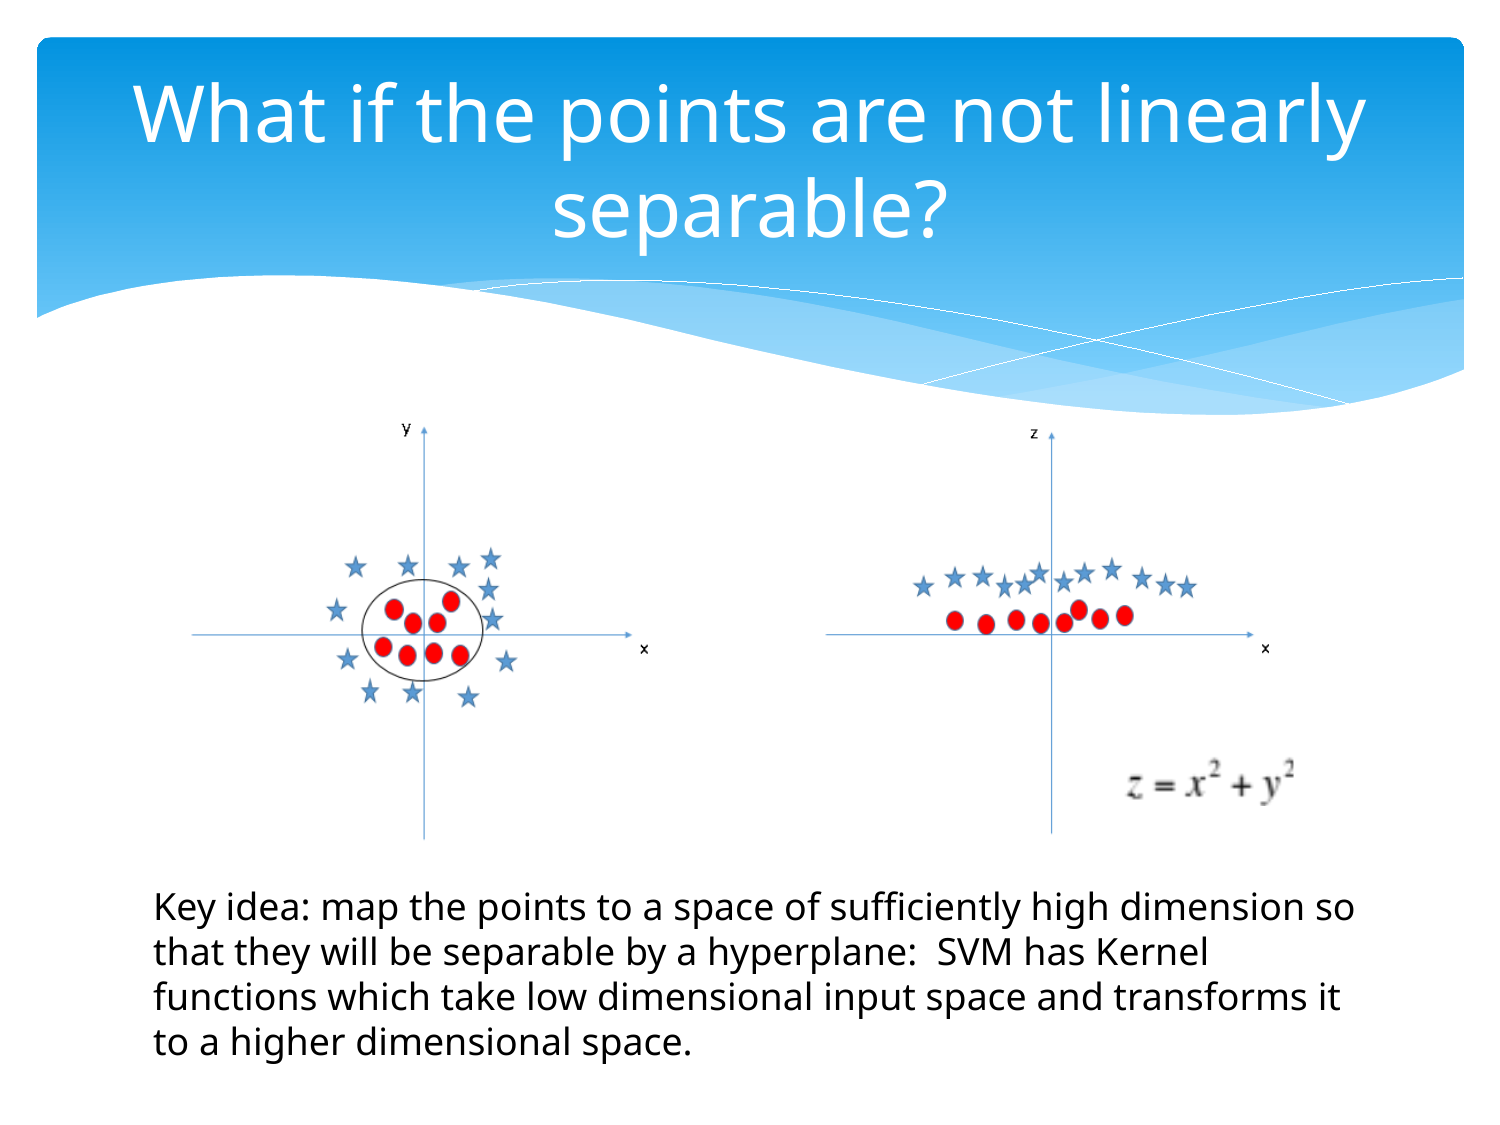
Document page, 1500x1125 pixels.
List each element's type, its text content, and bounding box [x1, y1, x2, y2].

title What if the points are not linearly separable? [75, 55, 1425, 261]
picture [792, 425, 1279, 840]
text_box Key idea: map the points to a space of sufficiently high dimension so that they will be separable by a hyperplane: SVM has Kernel functions which take low dimensional input space and transforms it to a higher dimensional space. [138, 875, 1379, 1071]
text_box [1121, 753, 1294, 806]
picture [150, 402, 658, 854]
